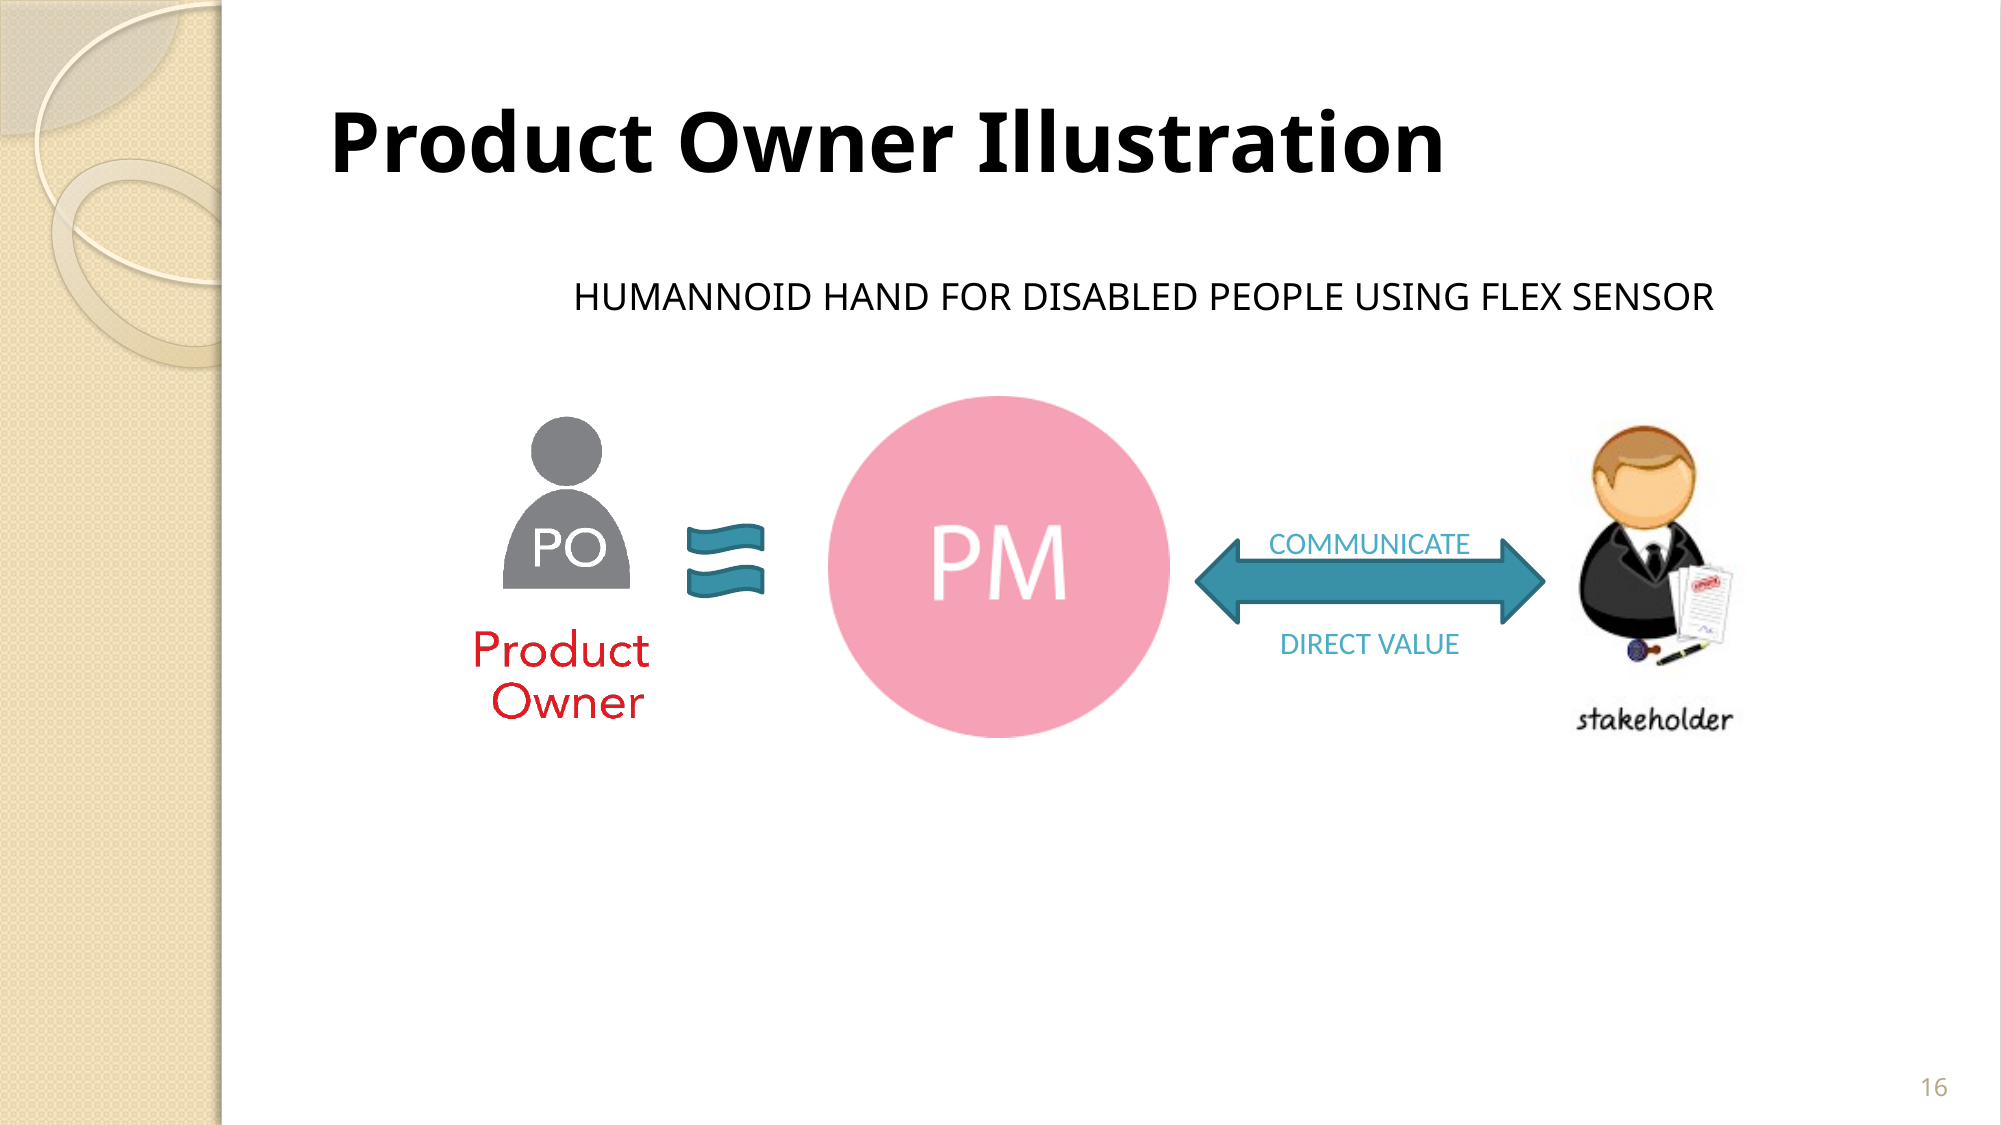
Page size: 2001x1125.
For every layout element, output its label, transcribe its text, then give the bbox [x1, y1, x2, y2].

picture [828, 396, 1170, 738]
slide_number 16 [1883, 1034, 1984, 1113]
text_box [1194, 538, 1546, 625]
text_box [697, 564, 765, 599]
title Product Owner Illustration [313, 45, 1954, 233]
text_box DIRECT VALUE [1244, 610, 1496, 653]
text_box COMMUNICATE [1253, 509, 1487, 541]
text_box HUMANNOID HAND FOR DISABLED PEOPLE USING FLEX SENSOR [313, 265, 1985, 326]
picture [433, 413, 690, 720]
picture [1570, 419, 1769, 737]
text_box [697, 523, 765, 555]
